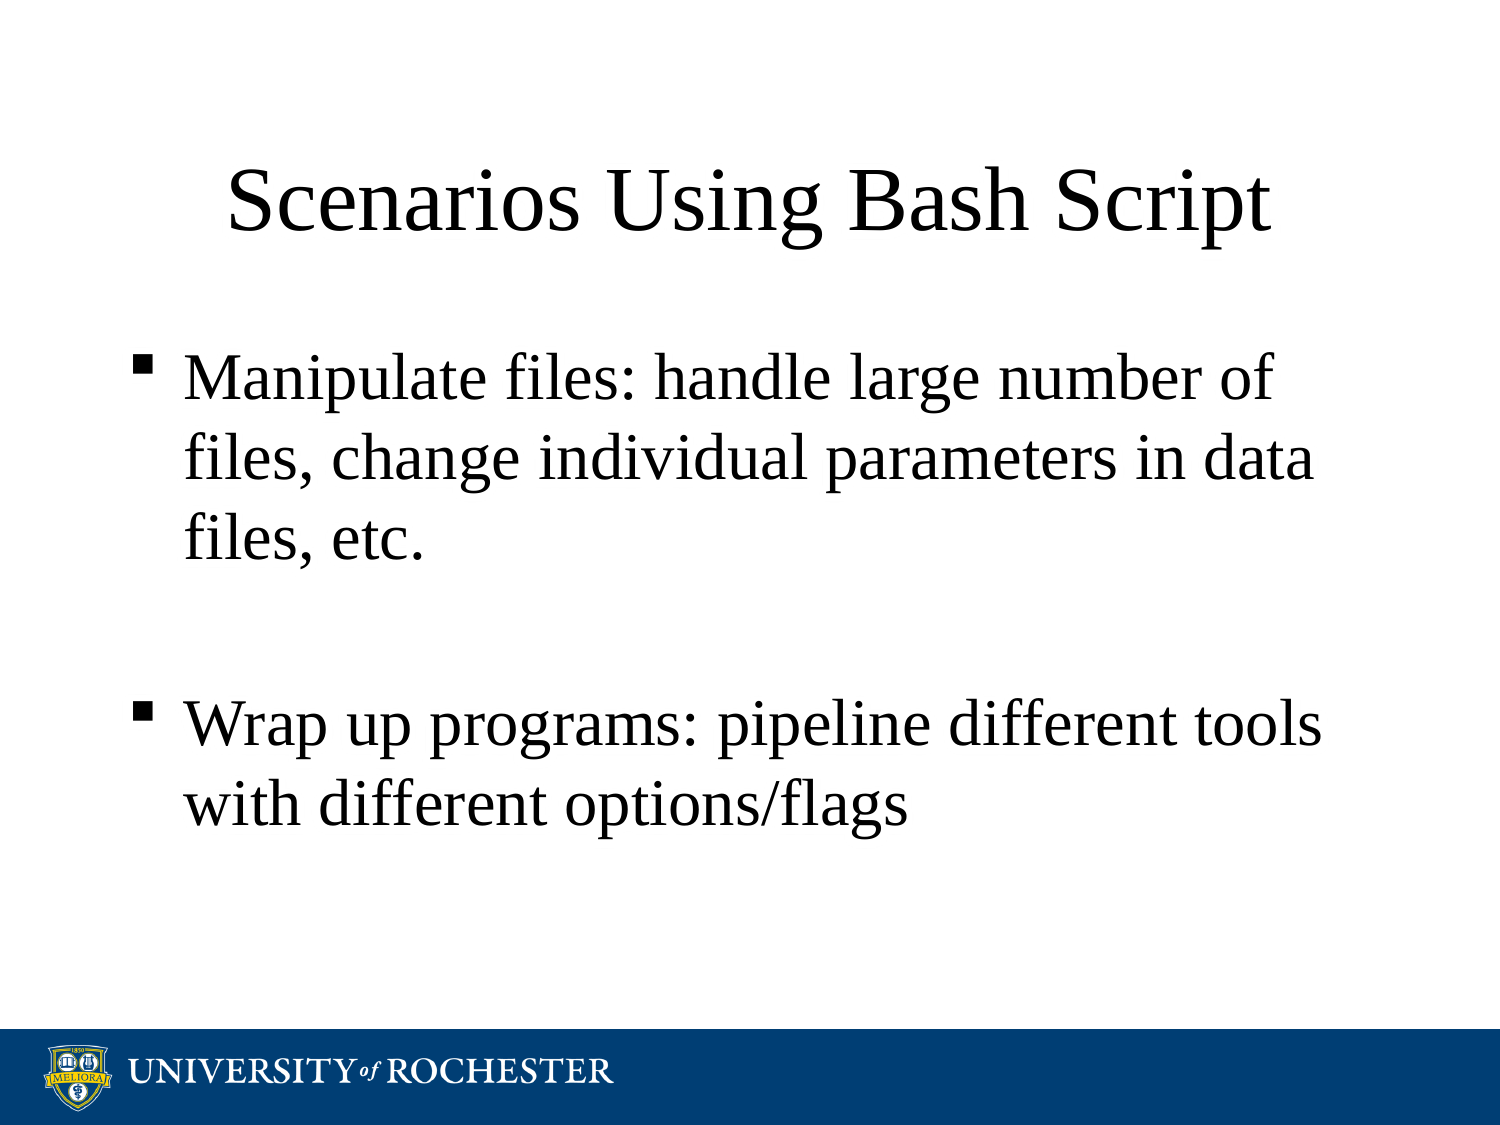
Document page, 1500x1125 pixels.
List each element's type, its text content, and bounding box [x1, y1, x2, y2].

list Manipulate files: handle large number of files, change individual parameters in data files, etc. Wrap up programs: pipeline different tools with different options/flags [112, 324, 1388, 1001]
picture [0, 1029, 1500, 1125]
title Scenarios Using Bash Script [112, 99, 1388, 288]
